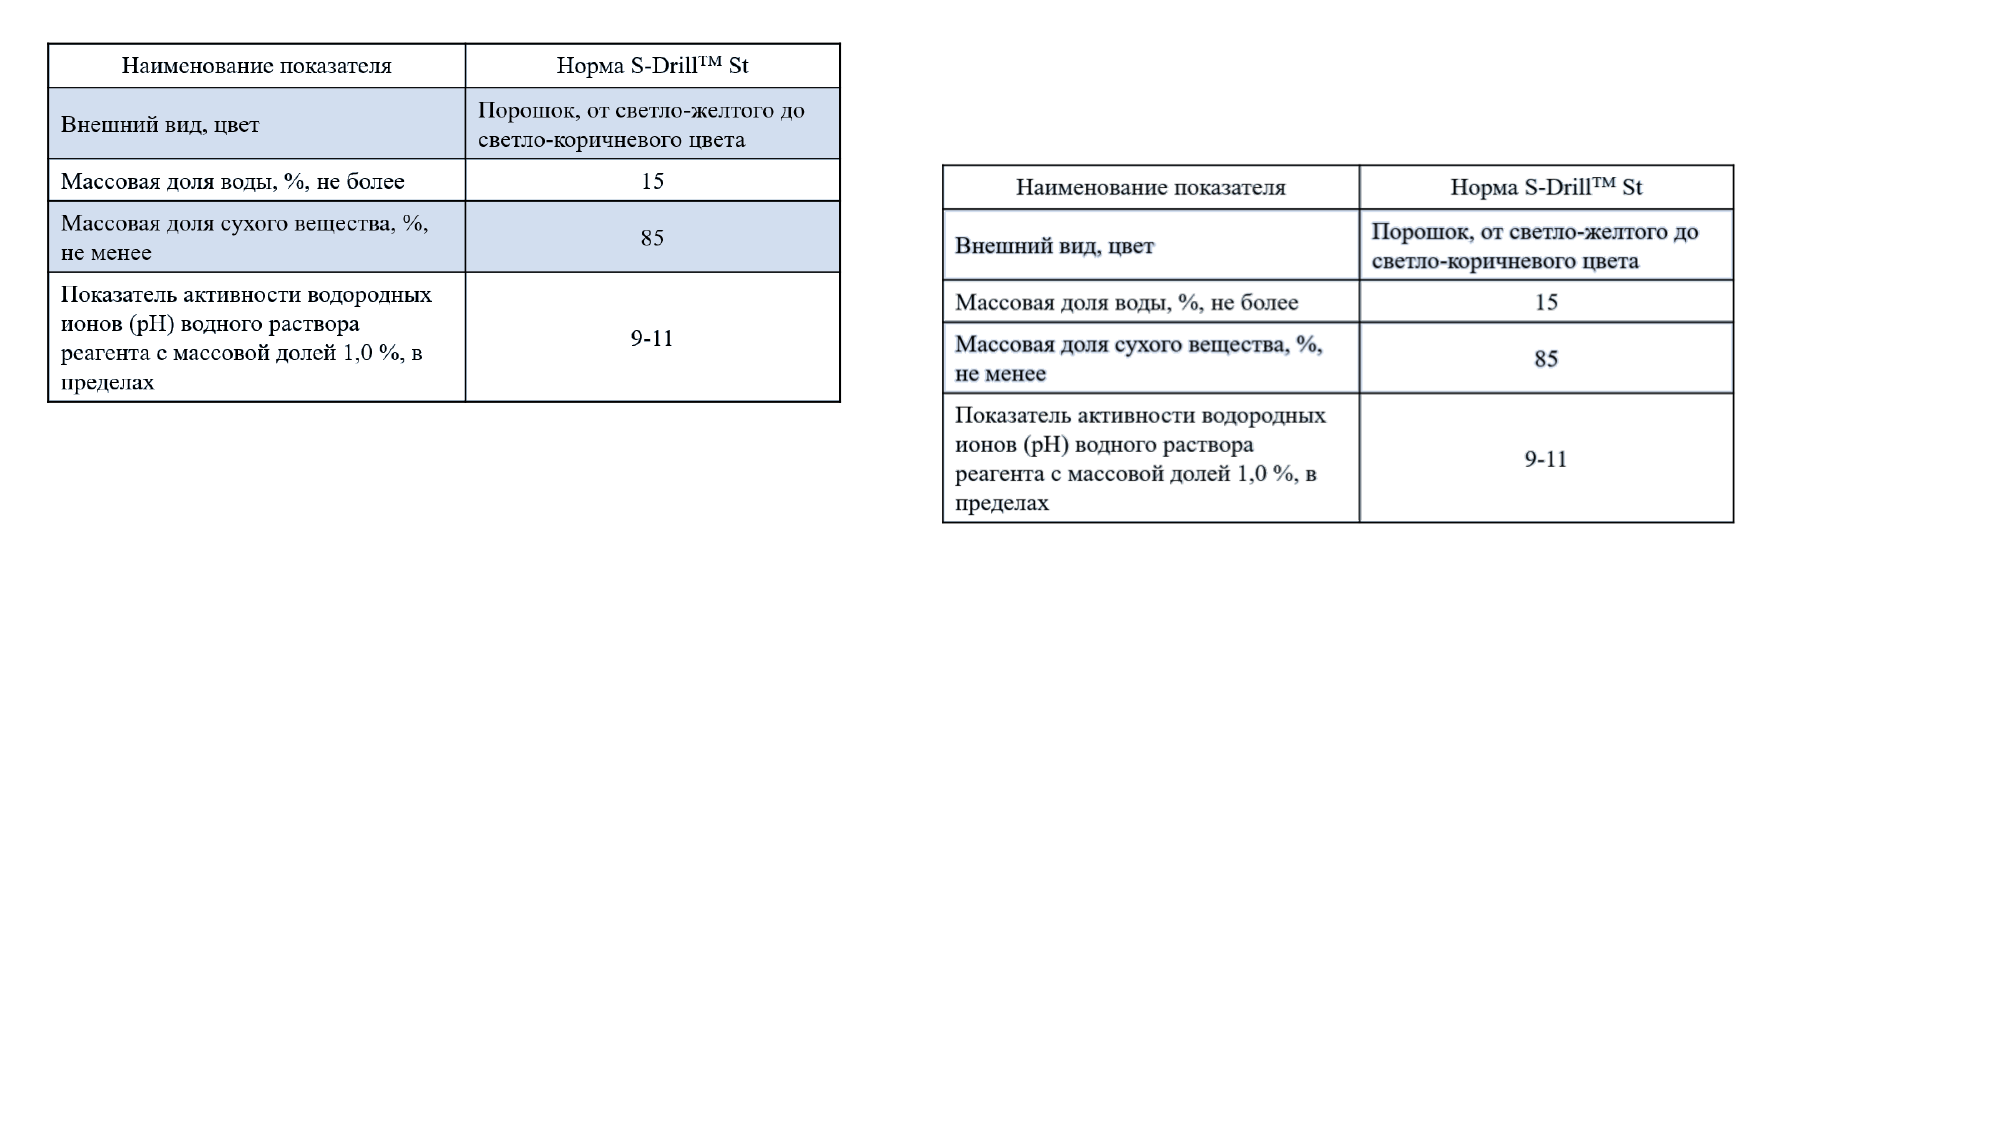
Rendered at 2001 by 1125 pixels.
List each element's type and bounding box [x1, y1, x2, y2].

picture [942, 163, 1736, 531]
picture [47, 41, 842, 410]
